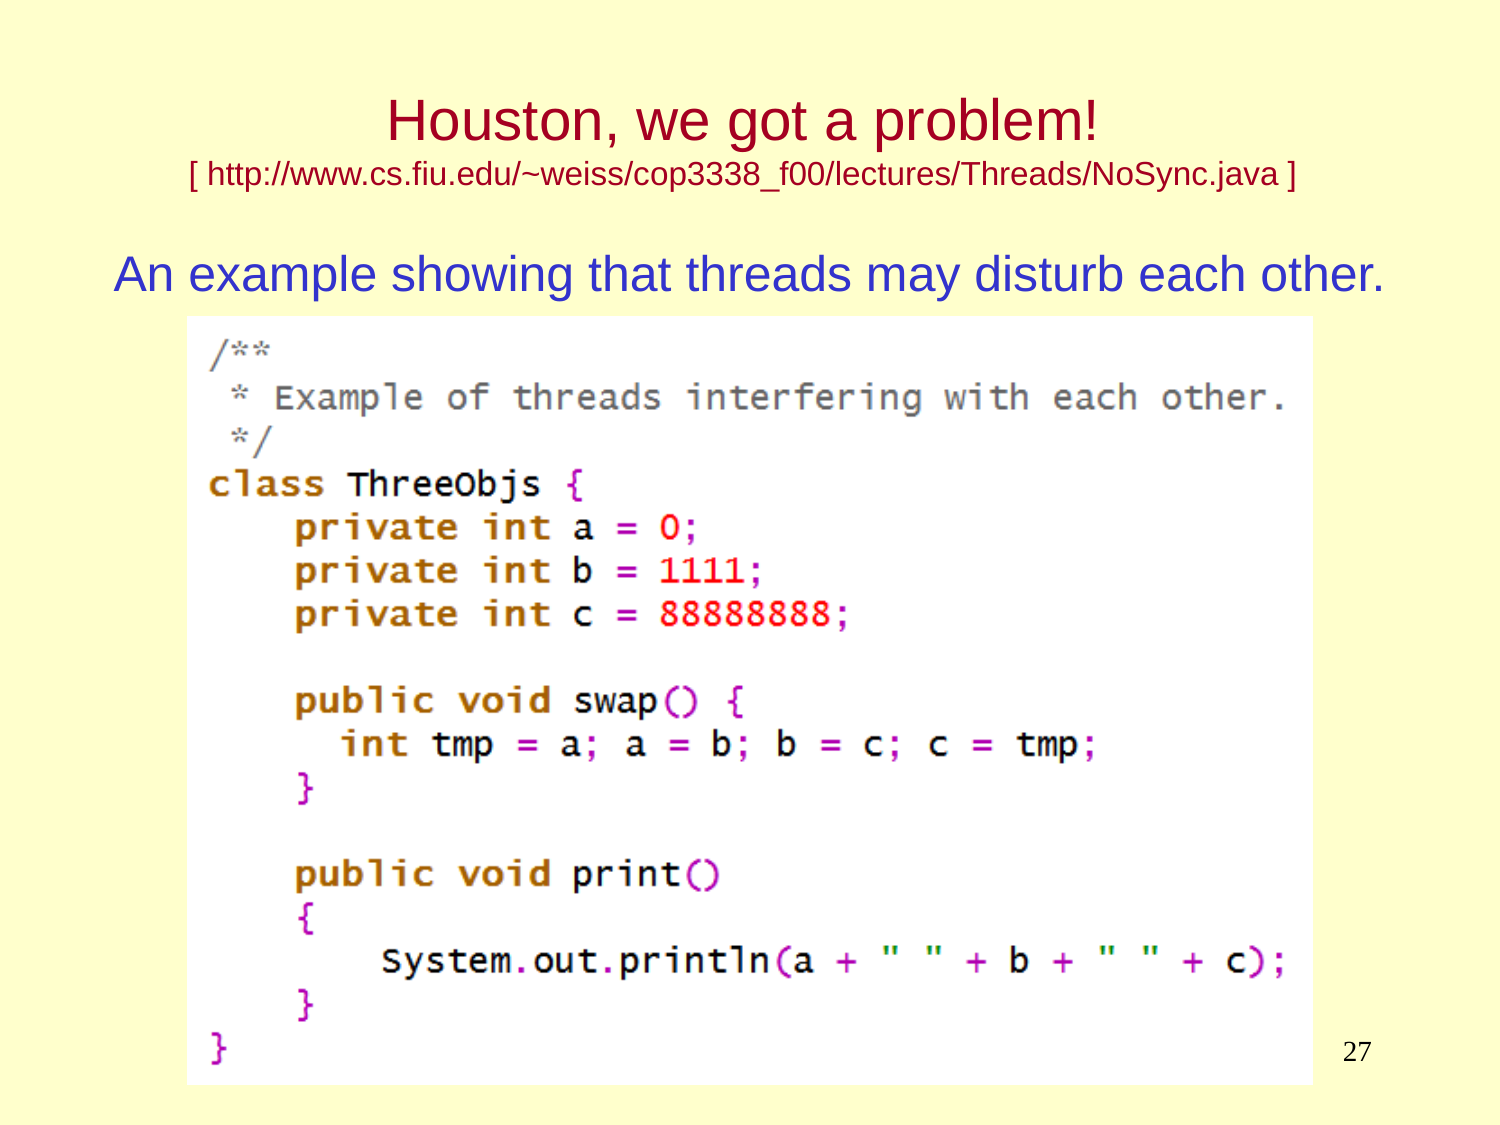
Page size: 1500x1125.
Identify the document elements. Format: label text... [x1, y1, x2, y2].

slide_number 27 [1074, 1024, 1388, 1101]
text_box An example showing that threads may disturb each other. [81, 234, 1419, 310]
text_box Houston, we got a problem! [ http://www.cs.fiu.edu/~weiss/cop3338_f00/lectures/Threads/NoSync.java ] [74, 75, 1413, 200]
picture [187, 316, 1313, 1085]
